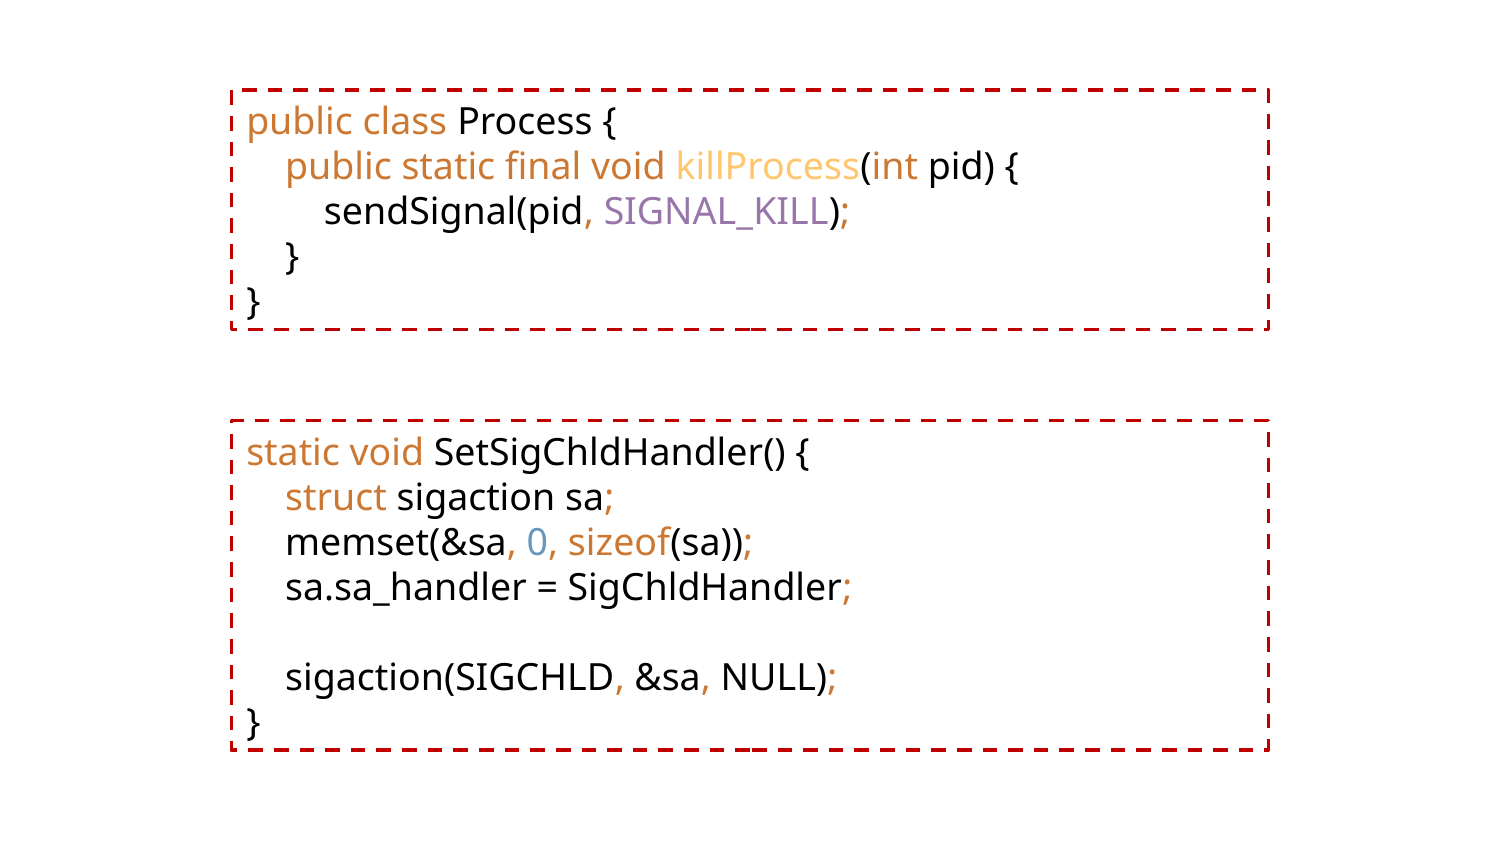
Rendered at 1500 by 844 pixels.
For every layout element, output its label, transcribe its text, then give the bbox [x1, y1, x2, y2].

text_box public class Process { public static final void killProcess(int pid) { sendSignal(pid, SIGNAL_KILL); } } [231, 89, 1269, 330]
text_box static void SetSigChldHandler() { struct sigaction sa; memset(&sa, 0, sizeof(sa)); sa.sa_handler = SigChldHandler; sigaction(SIGCHLD, &sa, NULL); } [231, 420, 1269, 751]
